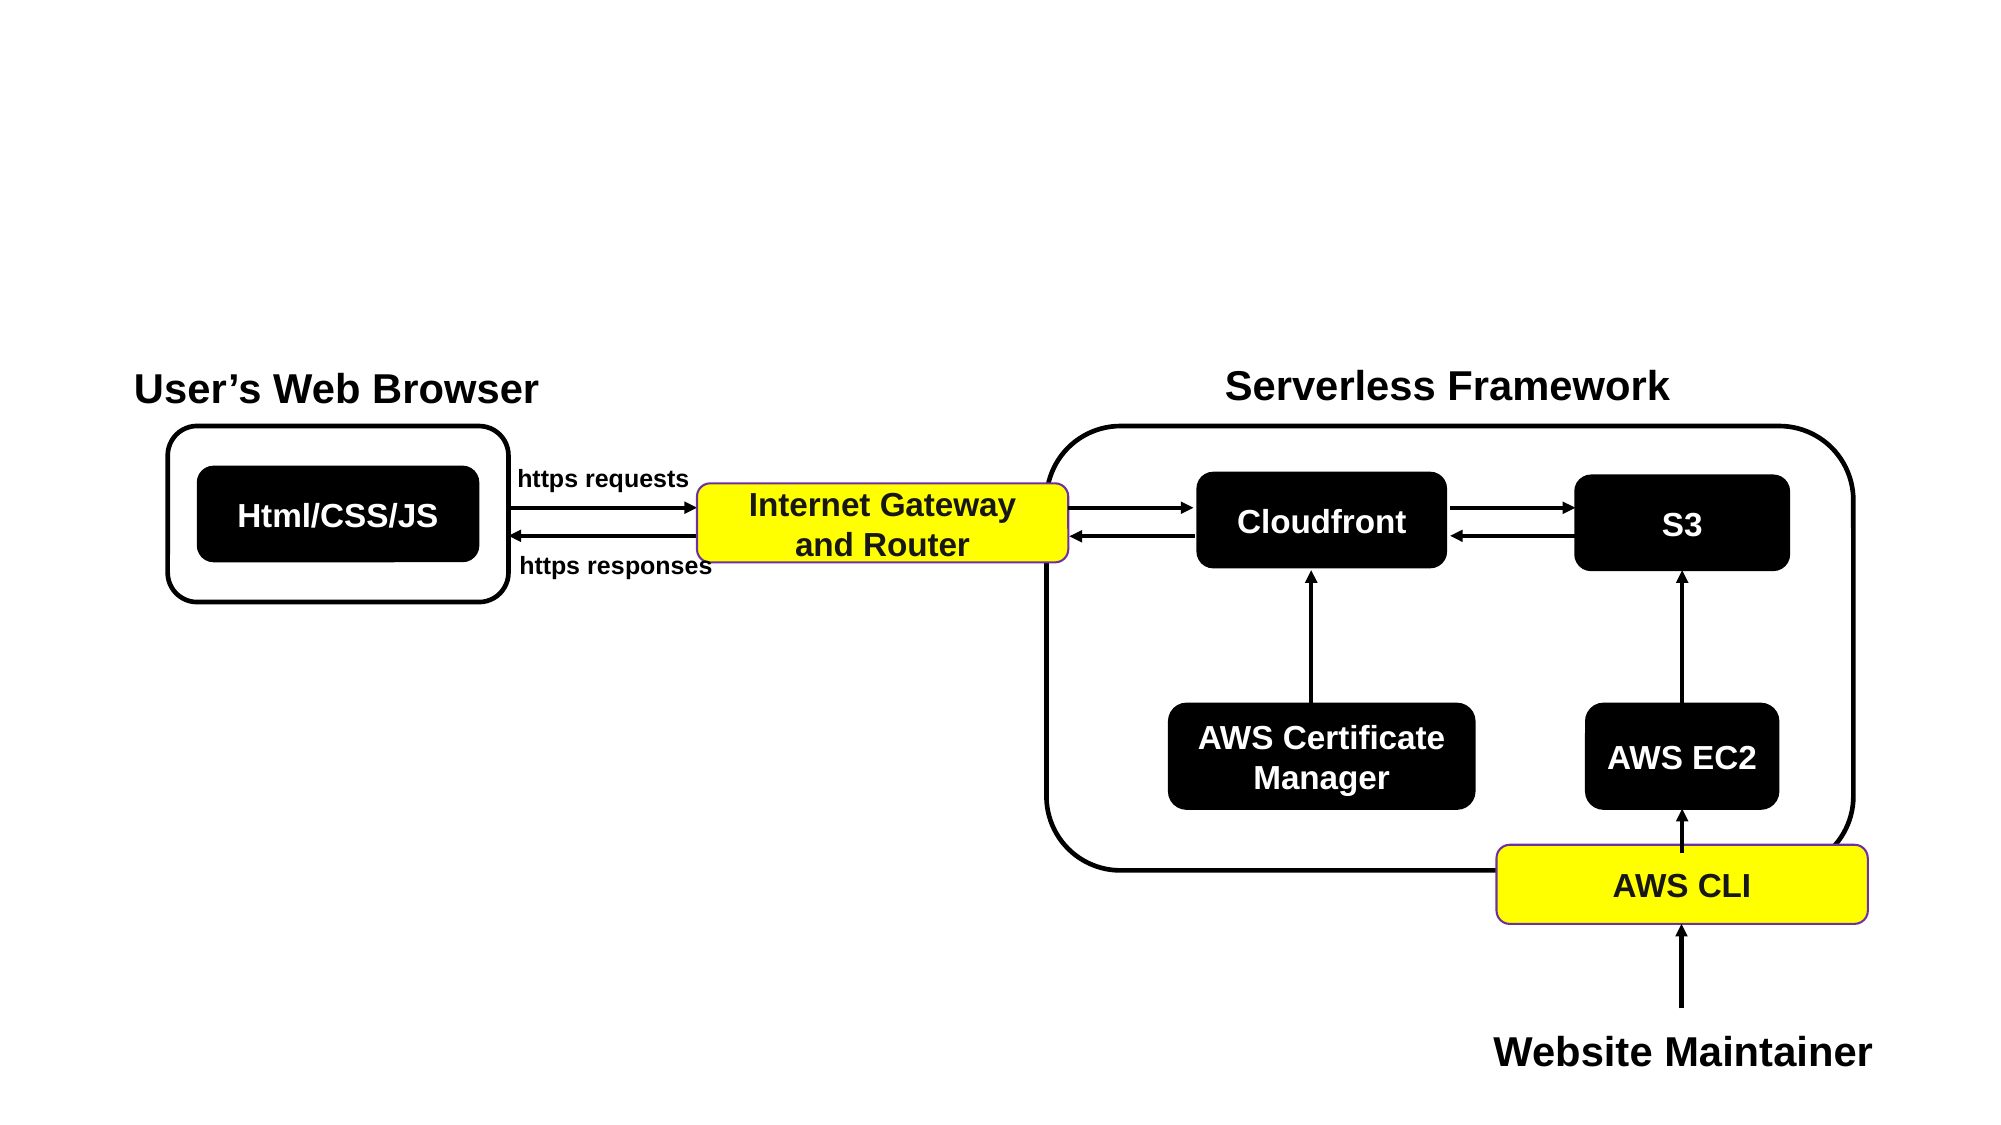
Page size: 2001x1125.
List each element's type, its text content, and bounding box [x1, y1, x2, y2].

text_box Cloudfront [1196, 471, 1448, 569]
text_box https requests [502, 454, 712, 500]
text_box AWS EC2 [1584, 702, 1780, 810]
text_box https responses [504, 541, 730, 587]
text_box Serverless Framework [1210, 351, 1690, 416]
text_box Internet Gateway and Router [695, 482, 1070, 564]
text_box User’s Web Browser [119, 354, 558, 419]
text_box Html/CSS/JS [196, 465, 480, 563]
text_box [166, 424, 510, 604]
text_box S3 [1574, 474, 1791, 572]
text_box AWS Certificate Manager [1167, 702, 1476, 810]
text_box Website Maintainer [1478, 1017, 1901, 1083]
text_box [1045, 424, 1855, 872]
text_box AWS CLI [1495, 843, 1869, 925]
